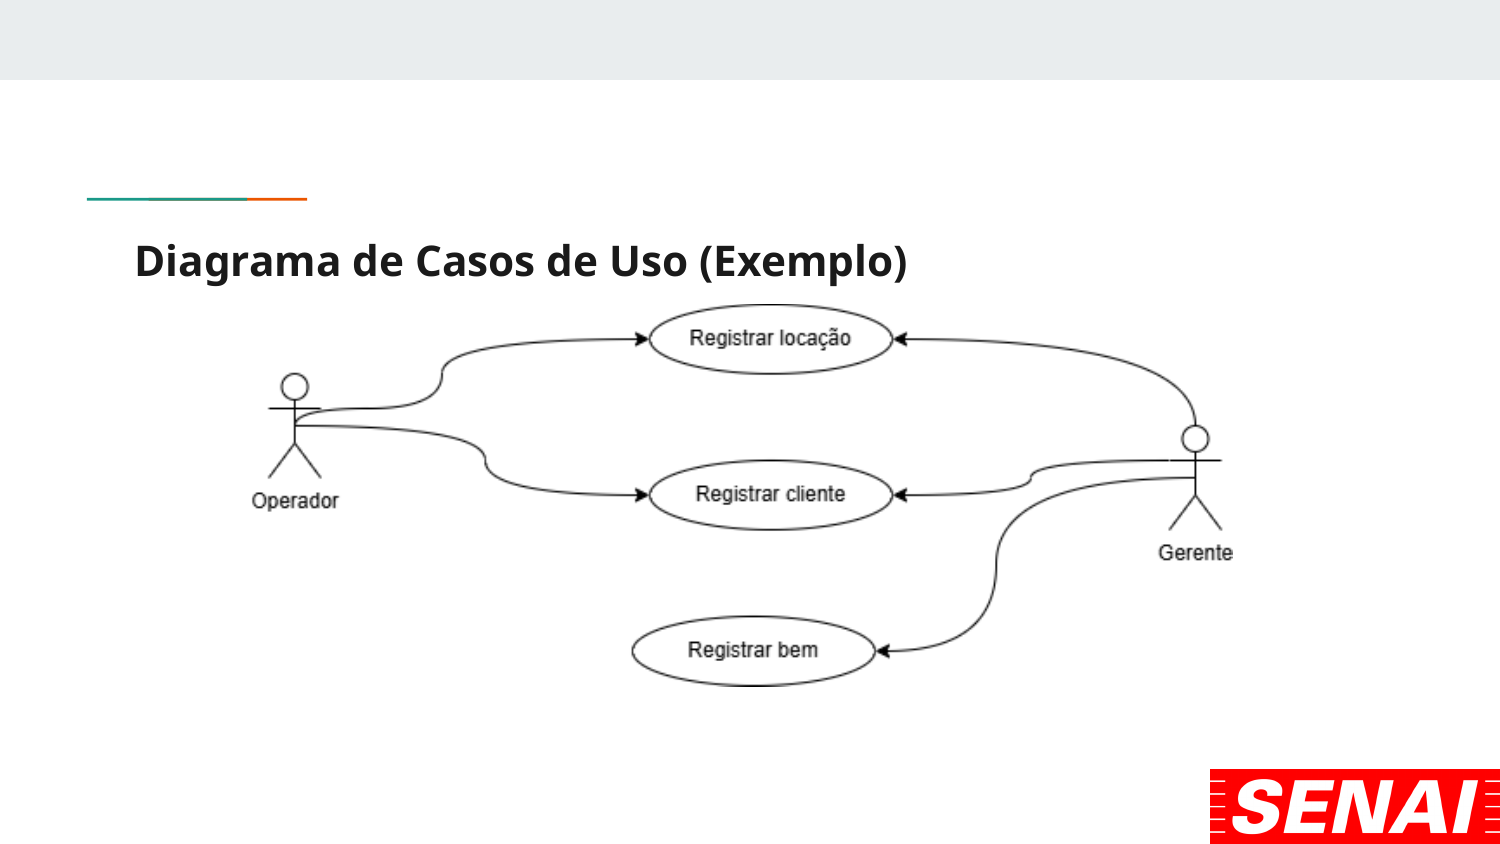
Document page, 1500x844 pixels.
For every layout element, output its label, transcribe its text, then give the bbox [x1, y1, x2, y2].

picture [1210, 769, 1500, 844]
picture [251, 303, 1233, 687]
title Diagrama de Casos de Uso (Exemplo) [119, 216, 1381, 305]
